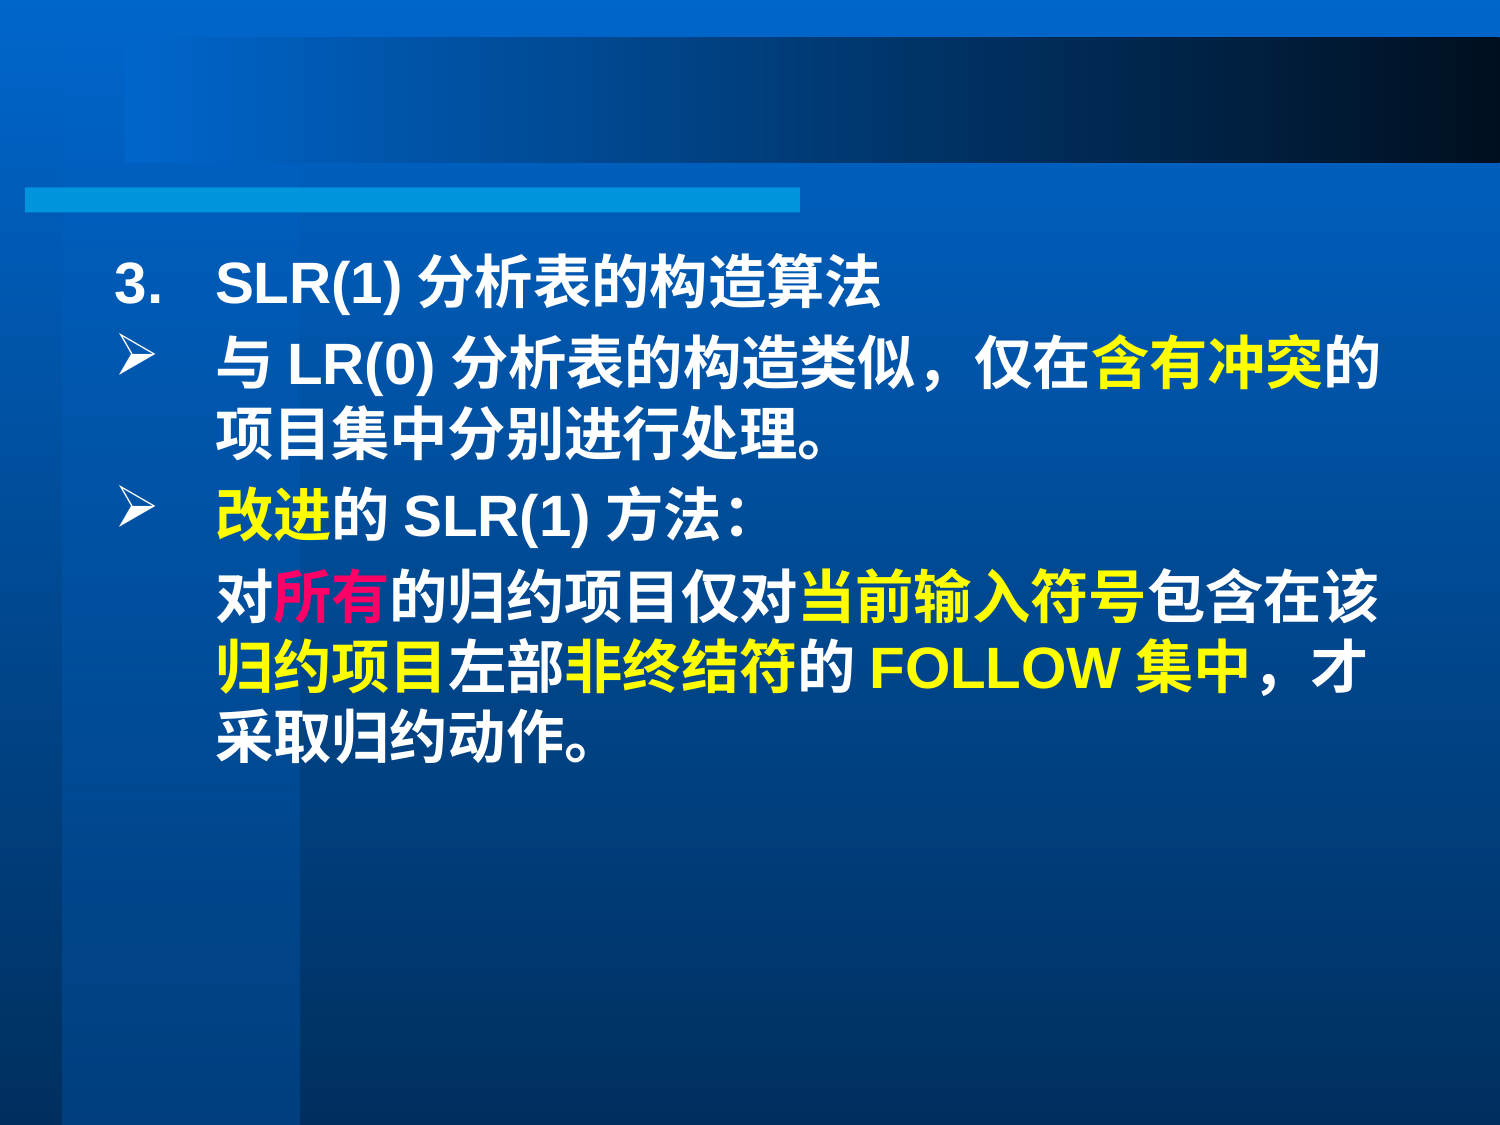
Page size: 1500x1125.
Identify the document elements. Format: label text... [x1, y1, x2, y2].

list SLR(1)分析表的构造算法 与LR(0)分析表的构造类似，仅在含有冲突的项目集中分别进行处理。 改进的SLR(1)方法： 对所有的归约项目仅对当前输入符号包含在该归约项目左部非终结符的FOLLOW集中，才采取归约动作。 [99, 237, 1438, 1000]
